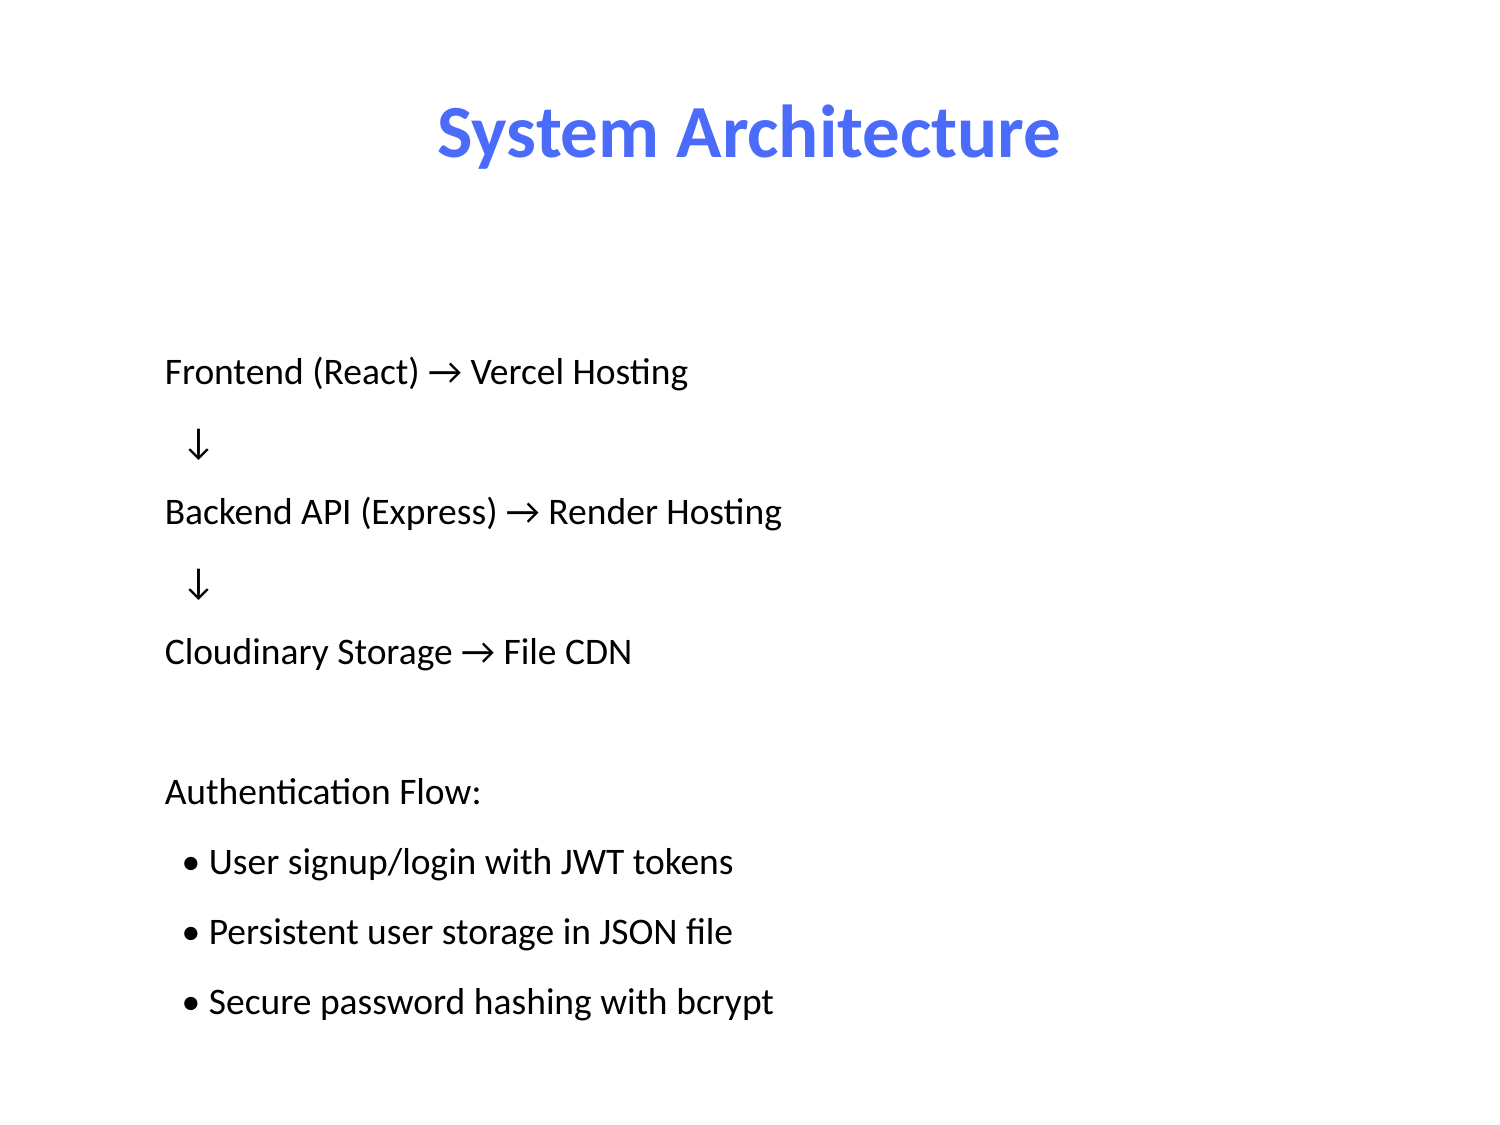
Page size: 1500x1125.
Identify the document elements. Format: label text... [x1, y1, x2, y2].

text_box Frontend (React) → Vercel Hosting ↓ Backend API (Express) → Render Hosting ↓ Cloudinary Storage → File CDN Authentication Flow: • User signup/login with JWT tokens • Persistent user storage in JSON file • Secure password hashing with bcrypt [149, 269, 1350, 1030]
text_box System Architecture [422, 74, 1078, 180]
